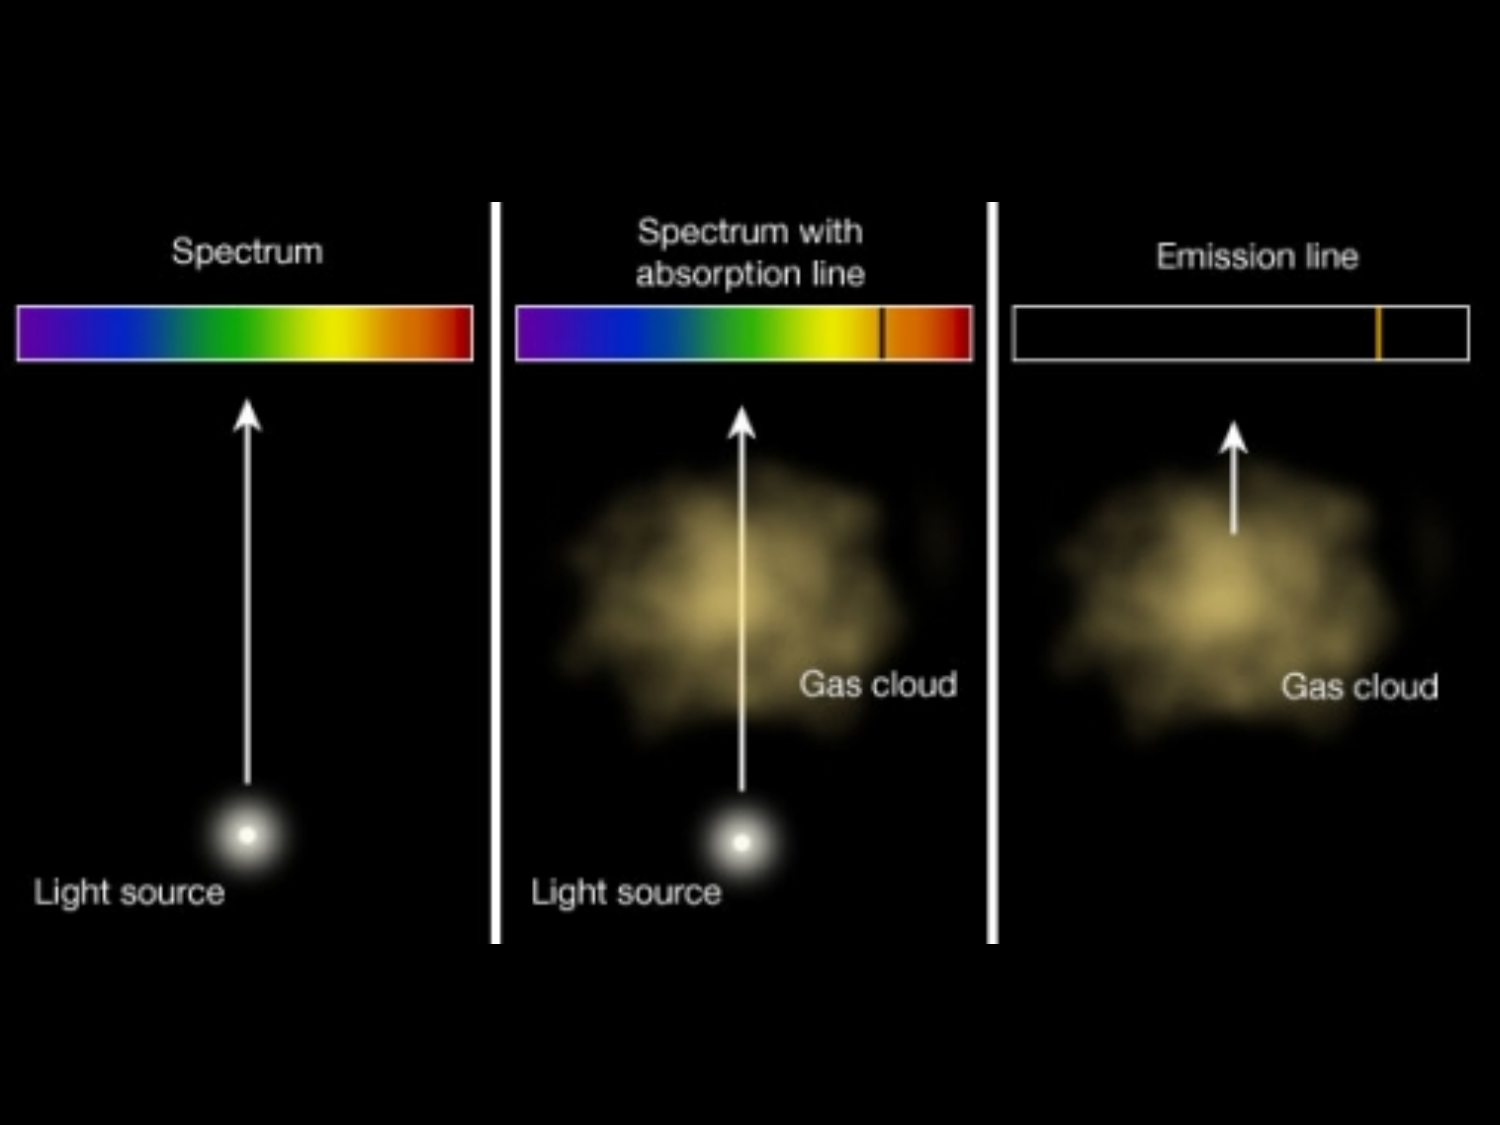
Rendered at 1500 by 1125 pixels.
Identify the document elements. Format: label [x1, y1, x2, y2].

picture [0, 202, 1483, 944]
